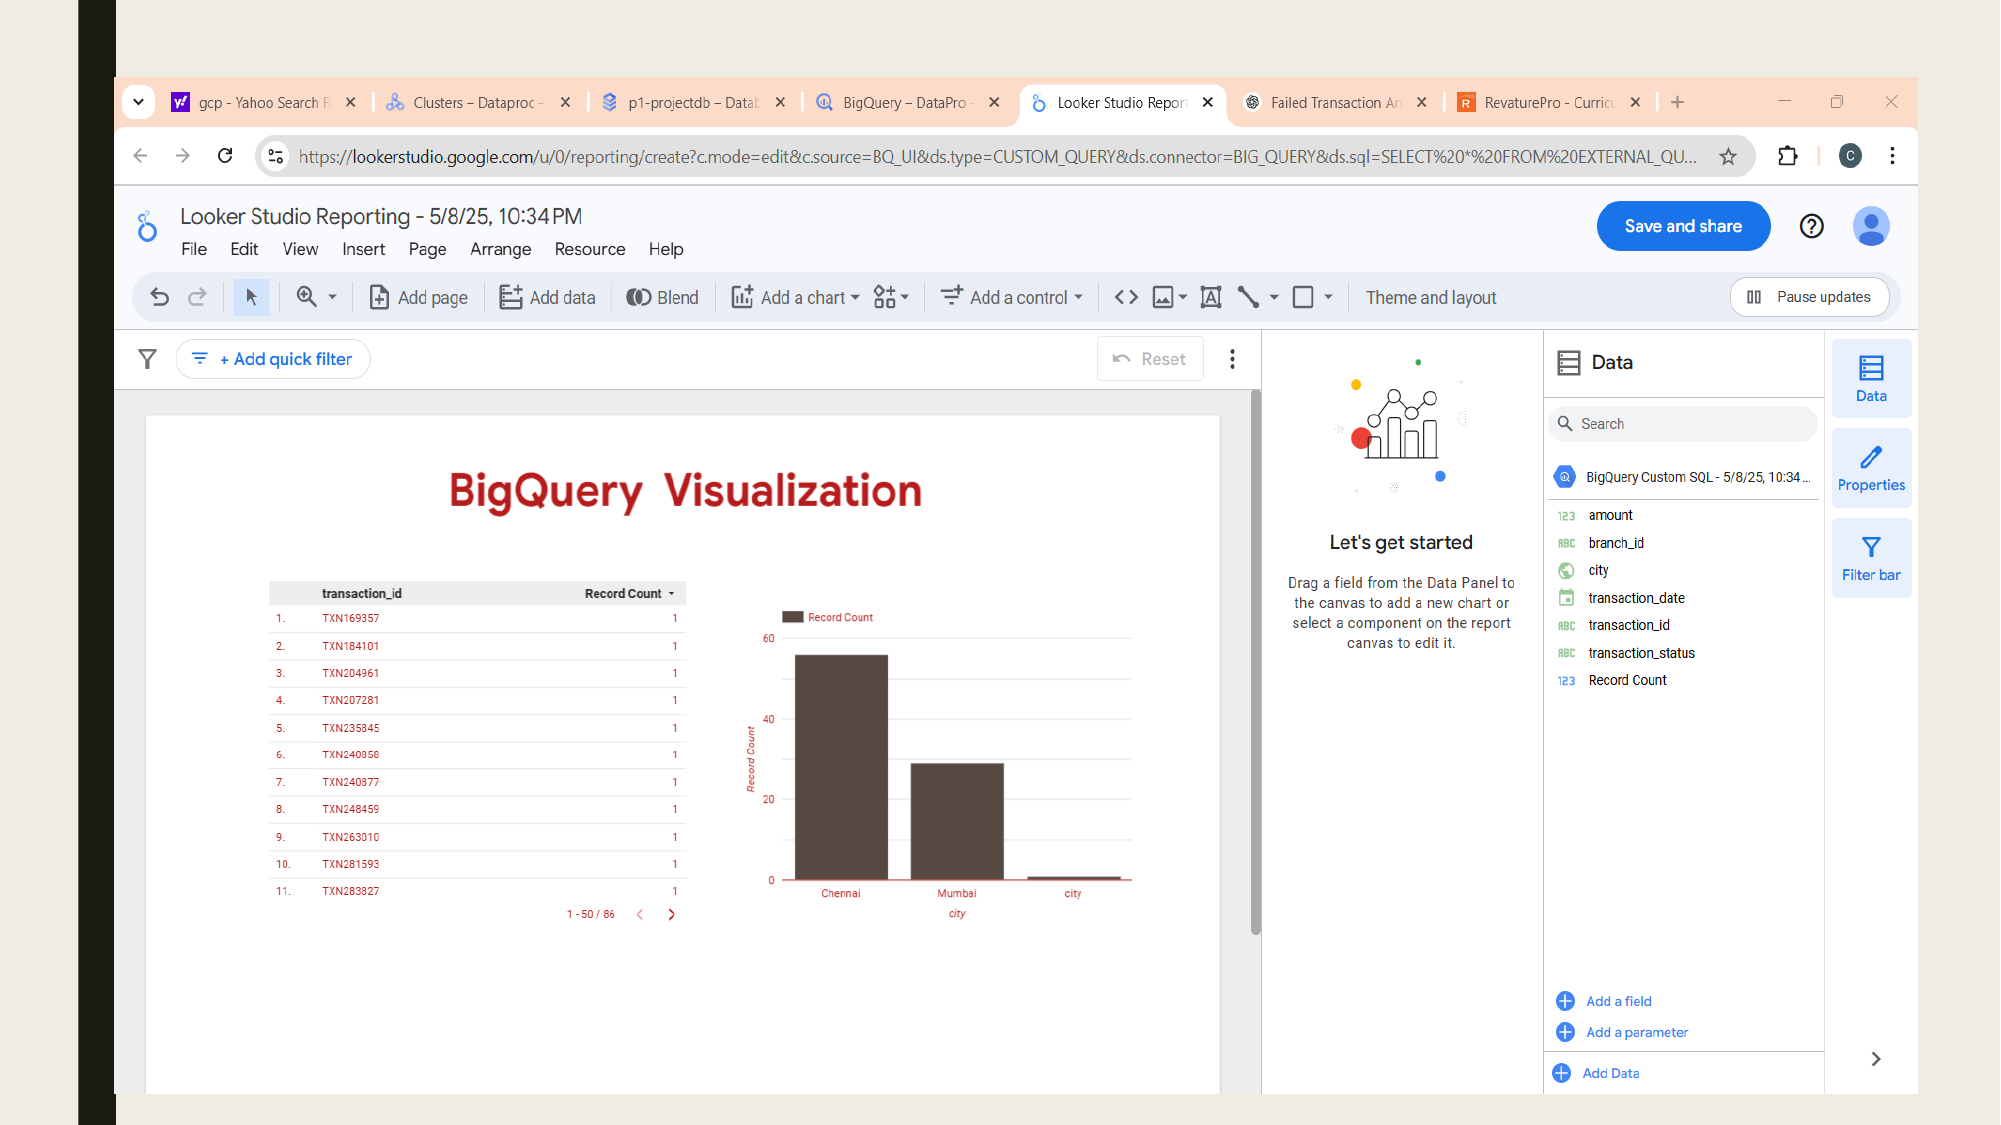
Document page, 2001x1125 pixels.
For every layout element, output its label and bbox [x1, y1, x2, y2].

picture [114, 77, 1918, 1094]
